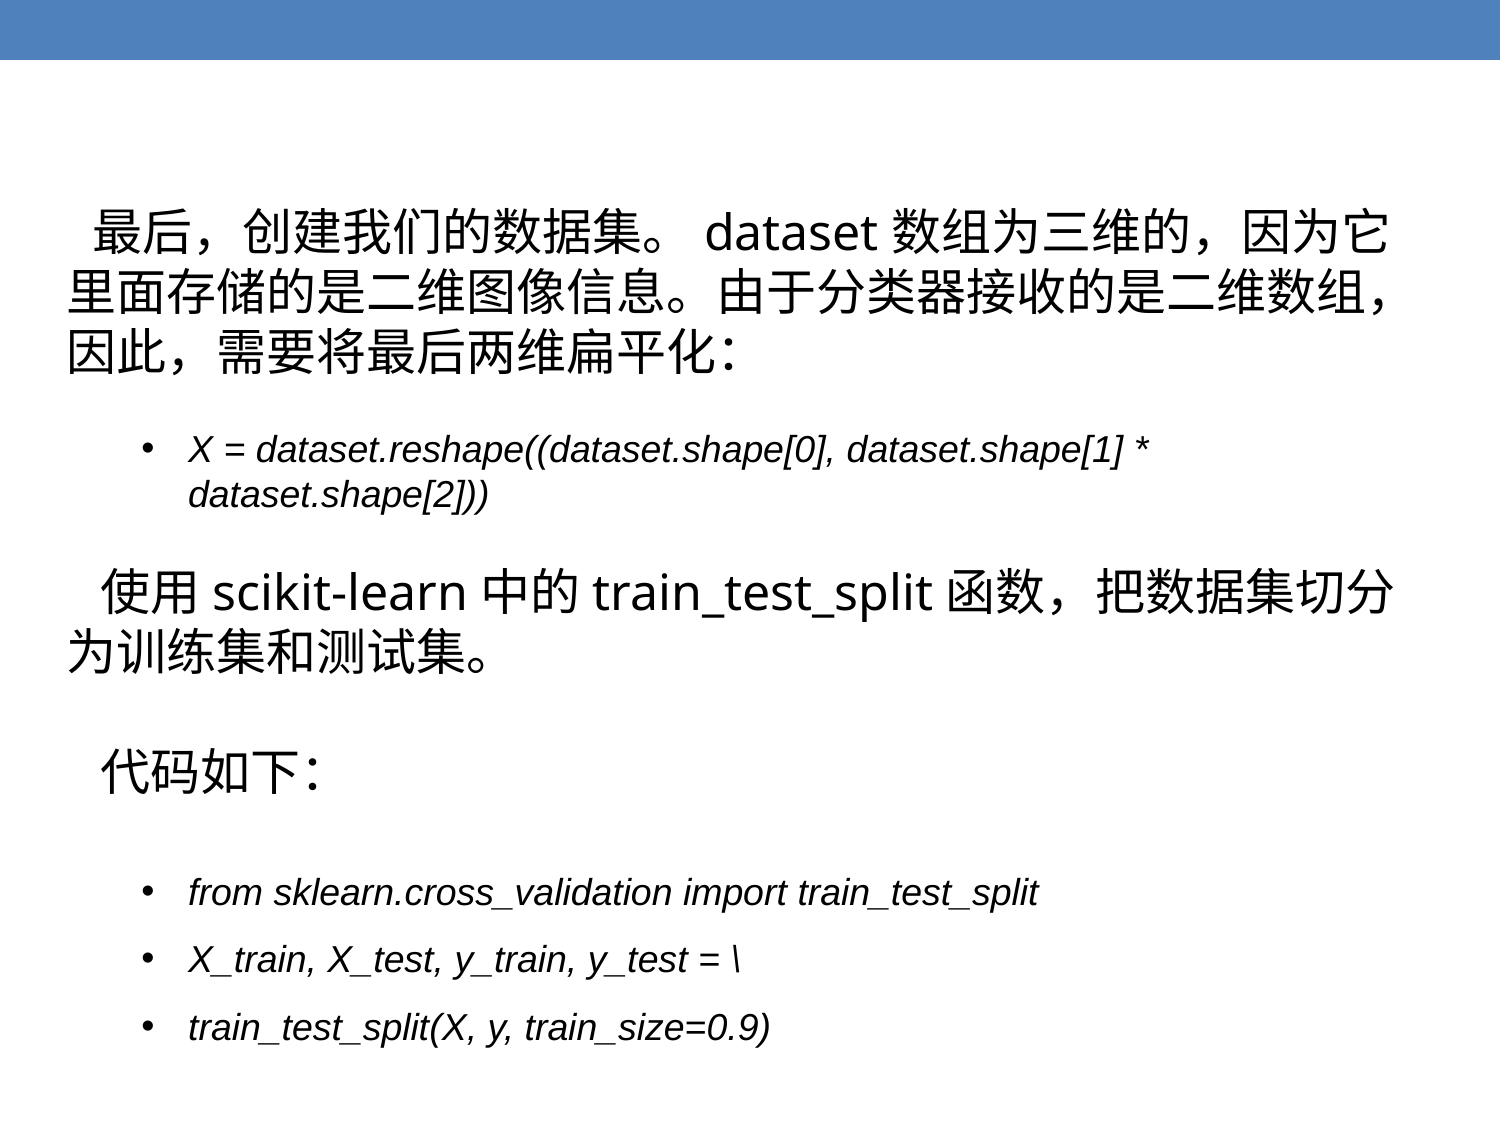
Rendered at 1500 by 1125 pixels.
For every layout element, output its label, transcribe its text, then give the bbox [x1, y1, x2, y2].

text_box 最后，创建我们的数据集。dataset数组为三维的，因为它里面存储的是二维图像信息。由于分类器接收的是二维数组，因此，需要将最后两维扁平化： X = dataset.reshape((dataset.shape[0], dataset.shape[1] * dataset.shape[2])) 使用scikit-learn中的train_test_split函数，把数据集切分为训练集和测试集。 代码如下： from sklearn.cross_validation import train_test_split X_train, X_test, y_train, y_test = \ train_test_split(X, y, train_size=0.9) [51, 192, 1449, 1056]
